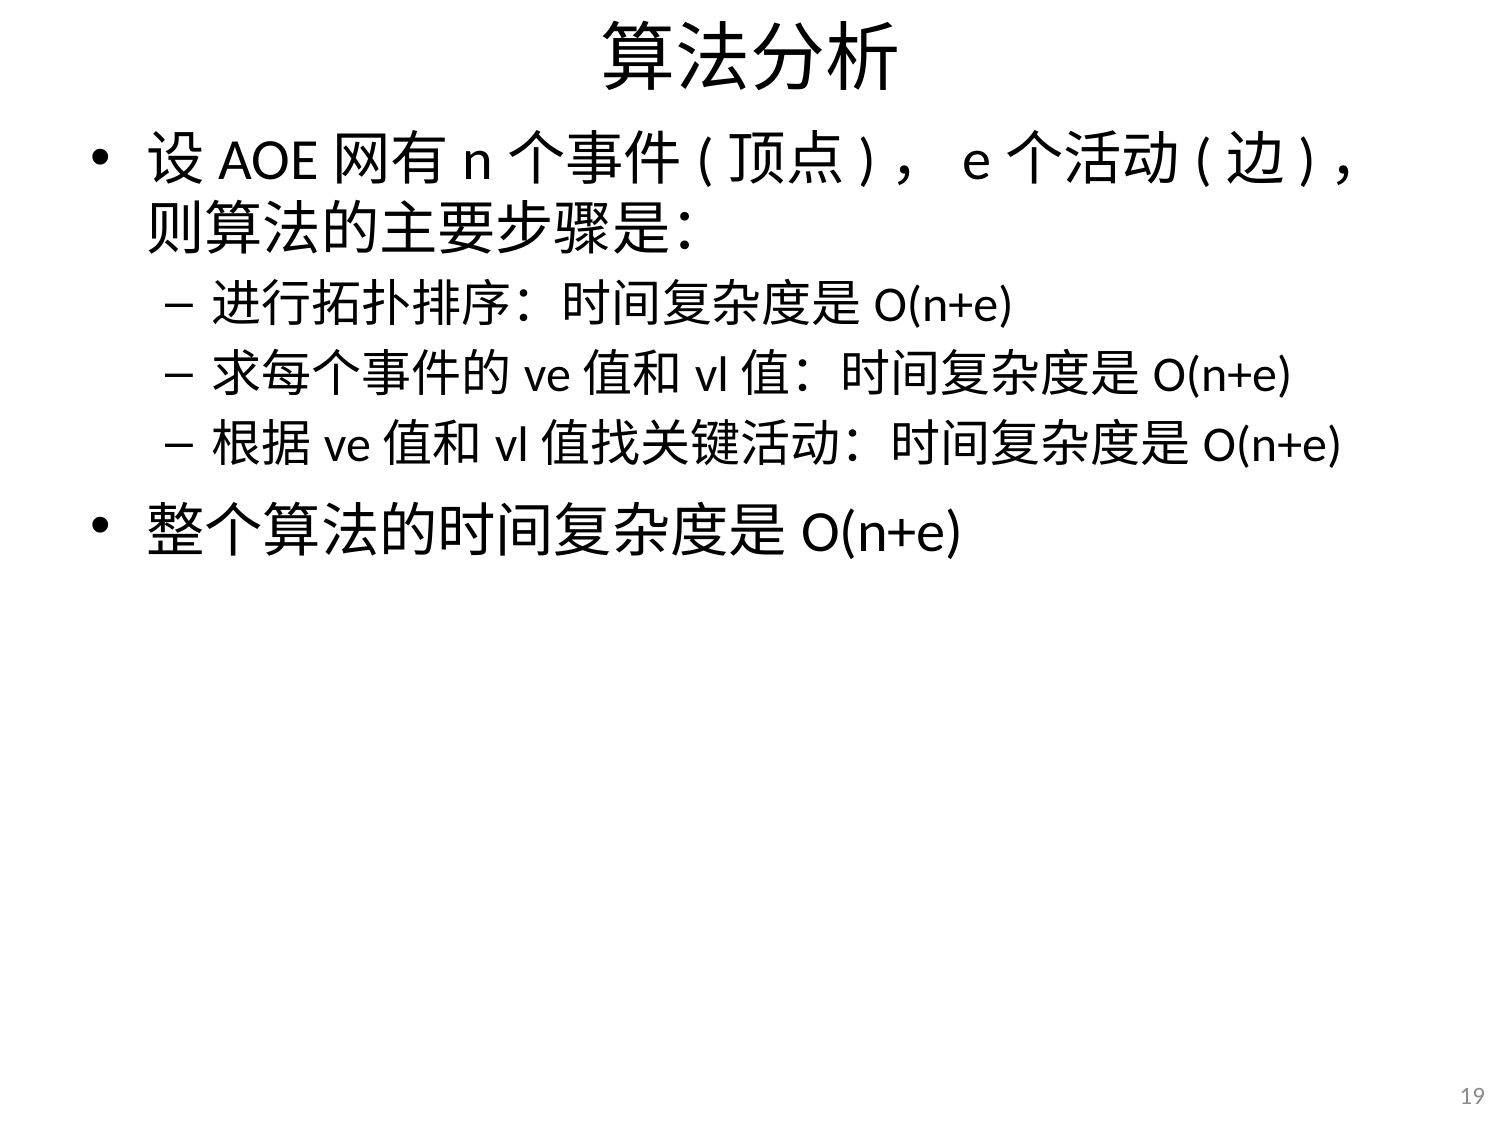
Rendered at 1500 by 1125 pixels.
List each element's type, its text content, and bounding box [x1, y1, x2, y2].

slide_number 19 [1435, 1065, 1500, 1125]
title 算法分析 [75, 0, 1425, 113]
list 设AOE网有n个事件(顶点)，e个活动(边)，则算法的主要步骤是： 进行拓扑排序：时间复杂度是O(n+e) 求每个事件的ve值和vl值：时间复杂度是O(n+e) 根据ve值和vl值找关键活动：时间复杂度是O(n+e) 整个算法的时间复杂度是O(n+e) [75, 113, 1425, 1125]
